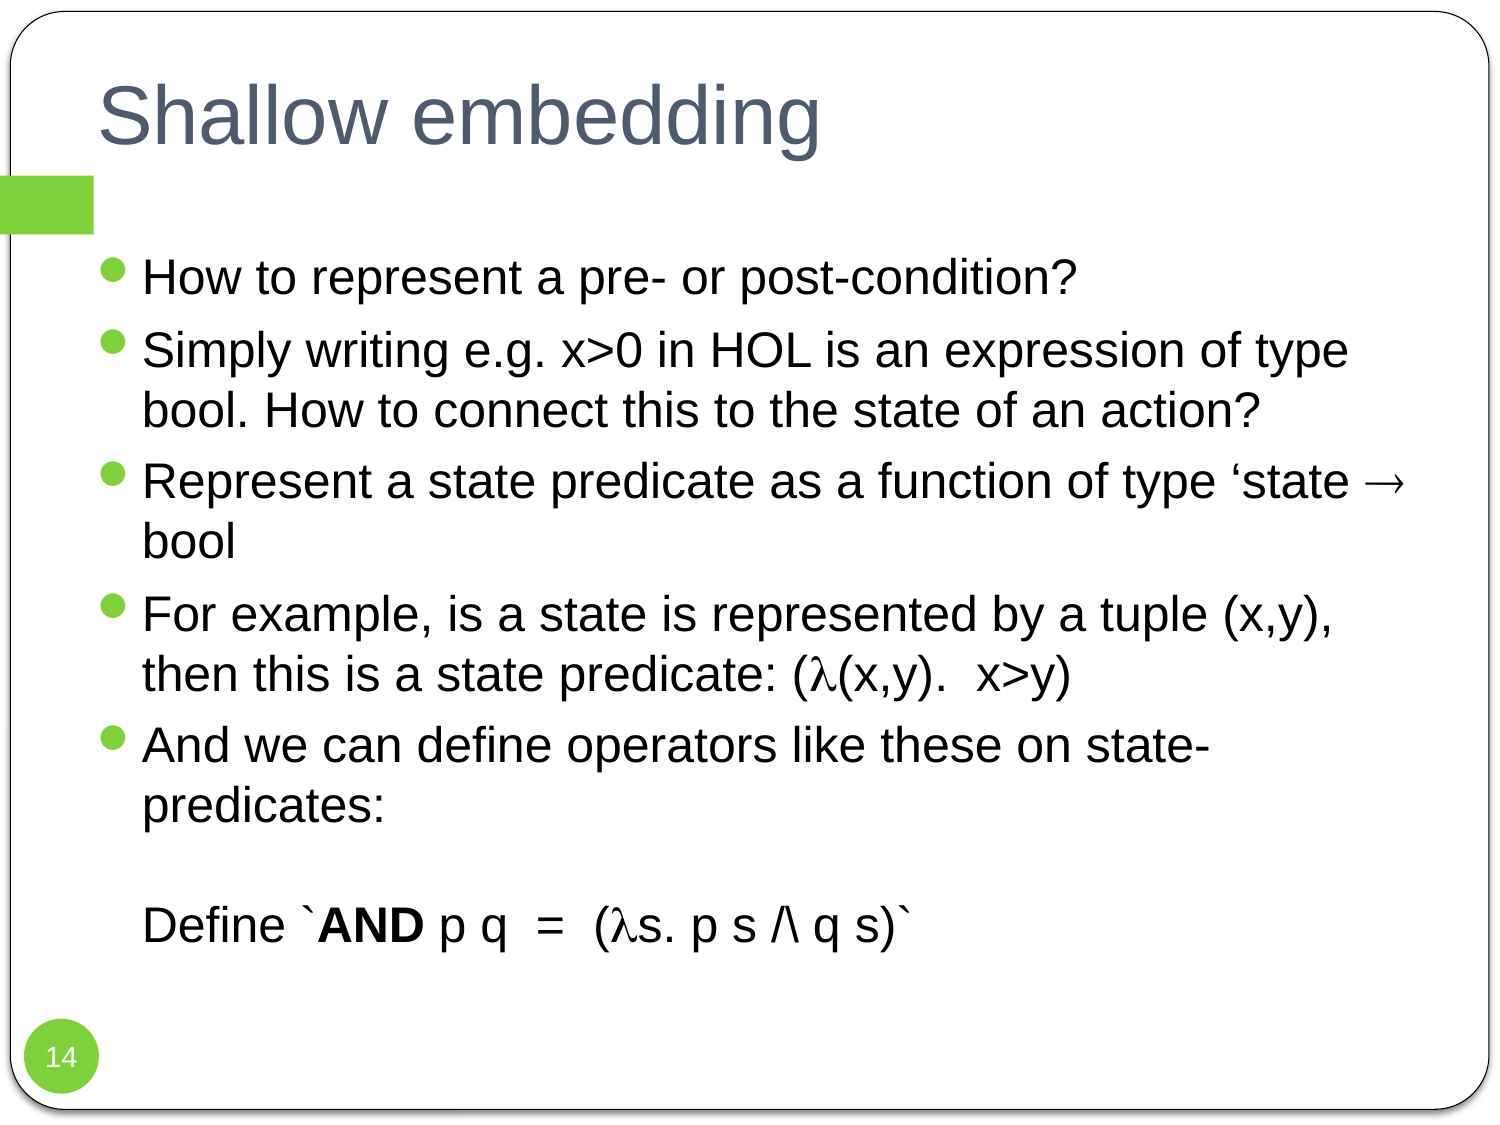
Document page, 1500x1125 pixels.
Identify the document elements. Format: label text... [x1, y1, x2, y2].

title Shallow embedding [81, 44, 1454, 177]
list How to represent a pre- or post-condition? Simply writing e.g. x>0 in HOL is an expression of type bool. How to connect this to the state of an action? Represent a state predicate as a function of type ‘state  bool For example, is a state is represented by a tuple (x,y), then this is a state predicate: ((x,y). x>y) And we can define operators like these on state-predicates: Define `AND p q = (s. p s /\ q s)` [81, 237, 1454, 988]
slide_number 14 [23, 1018, 99, 1094]
